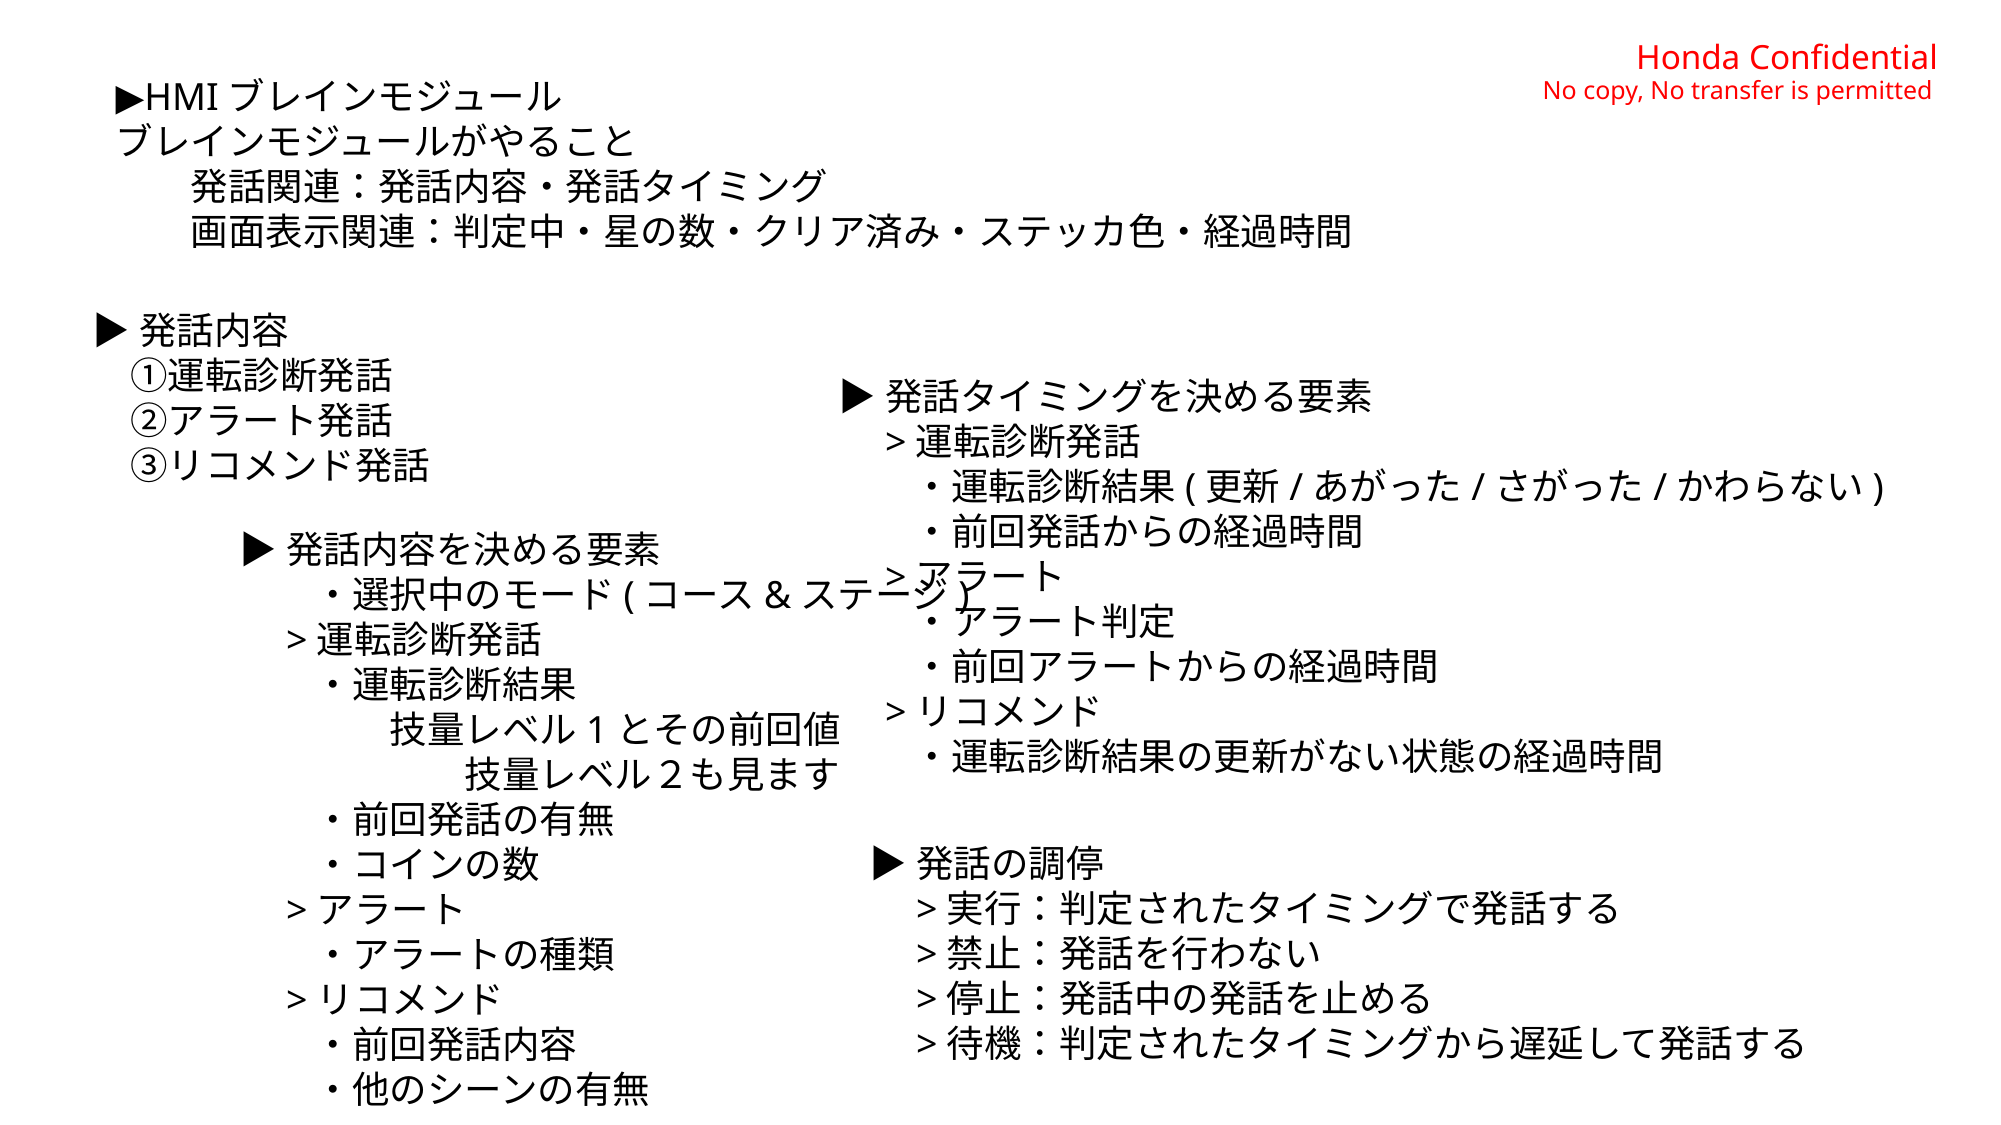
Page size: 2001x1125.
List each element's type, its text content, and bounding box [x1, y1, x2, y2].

text_box ▶発話内容を決める要素 ・選択中のモード(コース&ステージ) >運転診断発話 ・運転診断結果 技量レベル1とその前回値 技量レベル２も見ます ・前回発話の有無 ・コインの数 >アラート ・アラートの種類 >リコメンド ・前回発話内容 ・他のシーンの有無 [225, 519, 985, 1119]
text_box ▶発話内容 ①運転診断発話 ②アラート発話 ③リコメンド発話 [78, 299, 446, 495]
text_box ▶発話タイミングを決める要素 >運転診断発話 ・運転診断結果(更新/あがった/さがった/かわらない) ・前回発話からの経過時間 >アラート ・アラート判定 ・前回アラートからの経過時間 >リコメンド ・運転診断結果の更新がない状態の経過時間 [823, 365, 1899, 786]
text_box ▶HMIブレインモジュール ブレインモジュールがやること 発話関連：発話内容・発話タイミング 画面表示関連：判定中・星の数・クリア済み・ステッカ色・経過時間 [100, 65, 1769, 260]
text_box ▶発話の調停 >実行：判定されたタイミングで発話する >禁止：発話を行わない >停止：発話中の発話を止める >待機：判定されたタイミングから遅延して発話する [855, 832, 1823, 1073]
